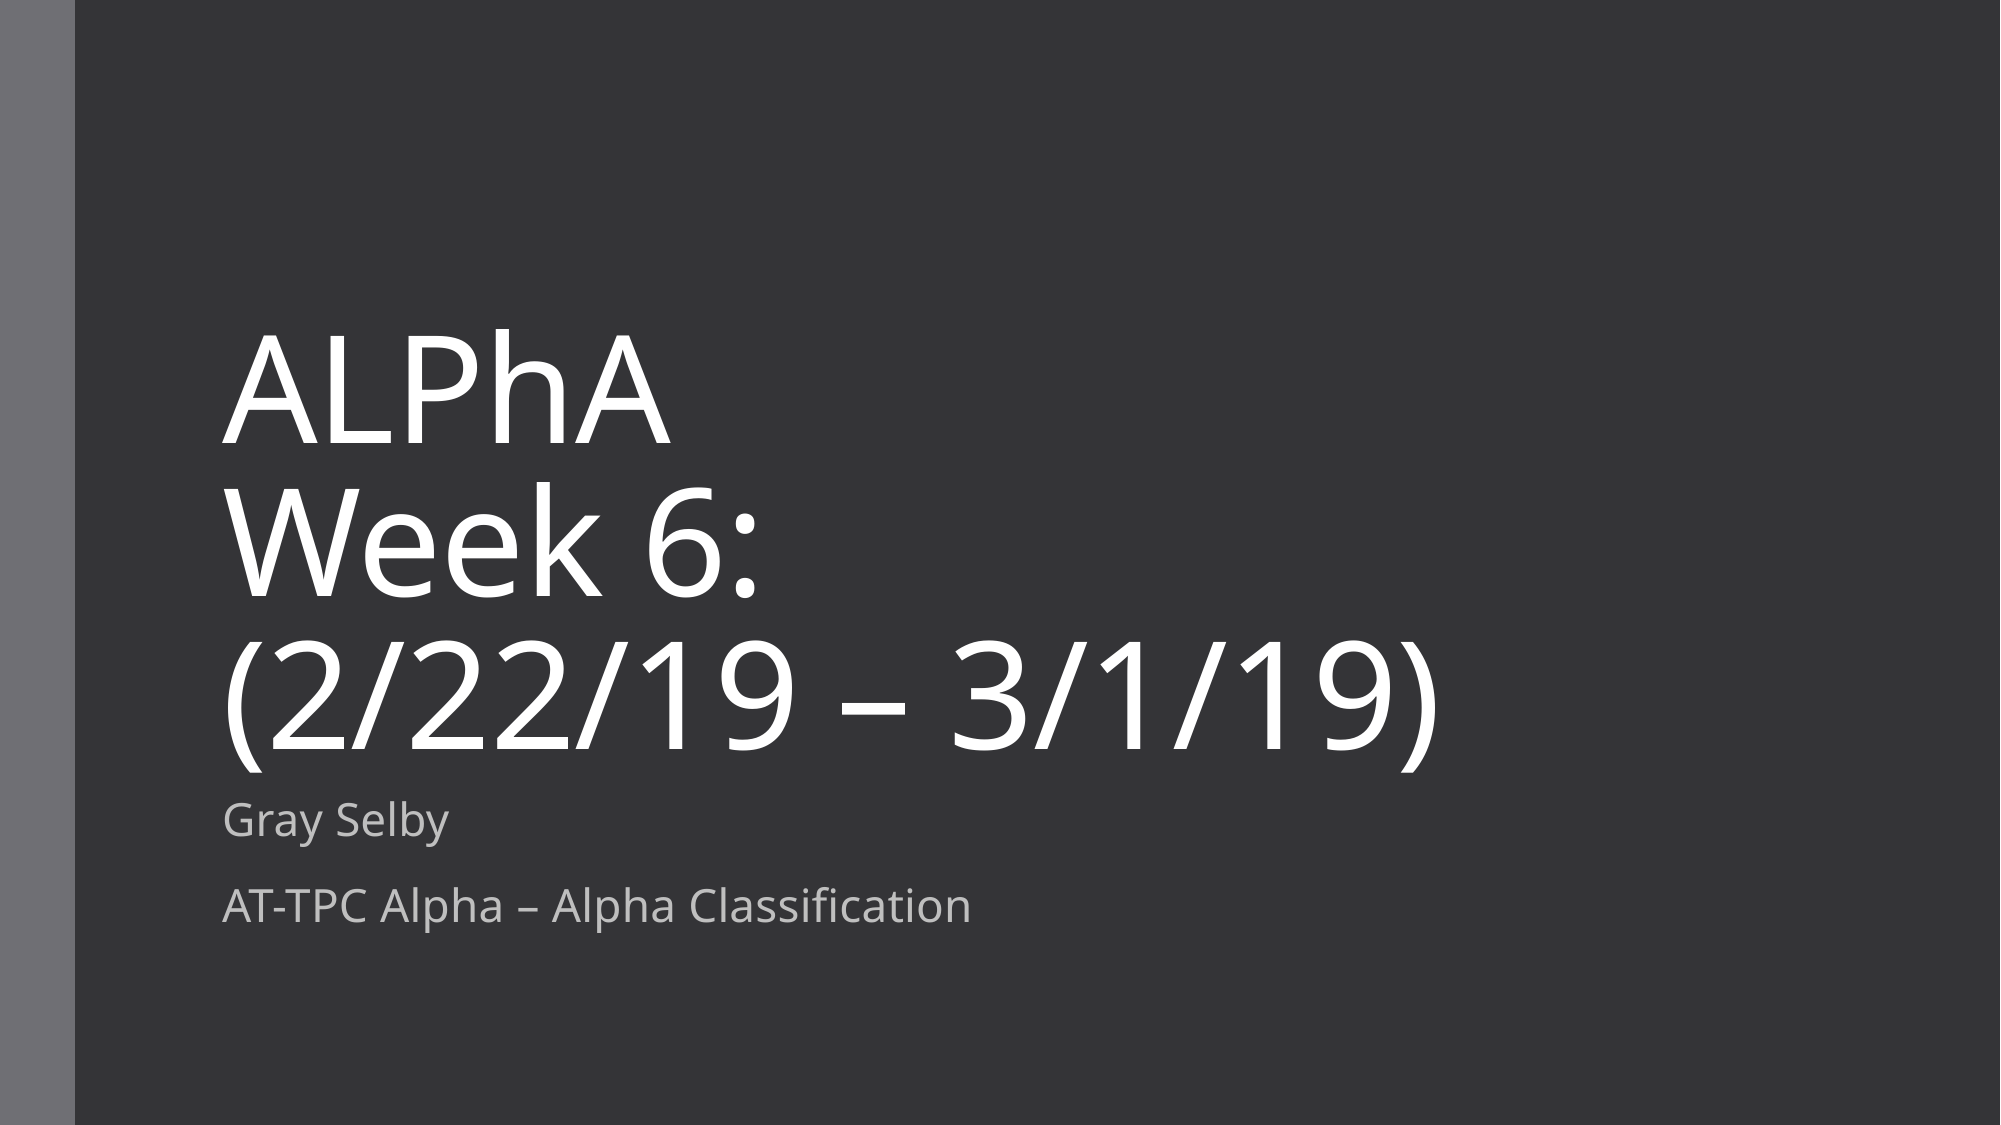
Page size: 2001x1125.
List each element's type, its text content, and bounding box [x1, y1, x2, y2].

title ALPhA Week 6: (2/22/19 – 3/1/19) [206, 124, 1752, 787]
subtitle Gray Selby AT-TPC Alpha – Alpha Classification [206, 787, 1752, 1065]
